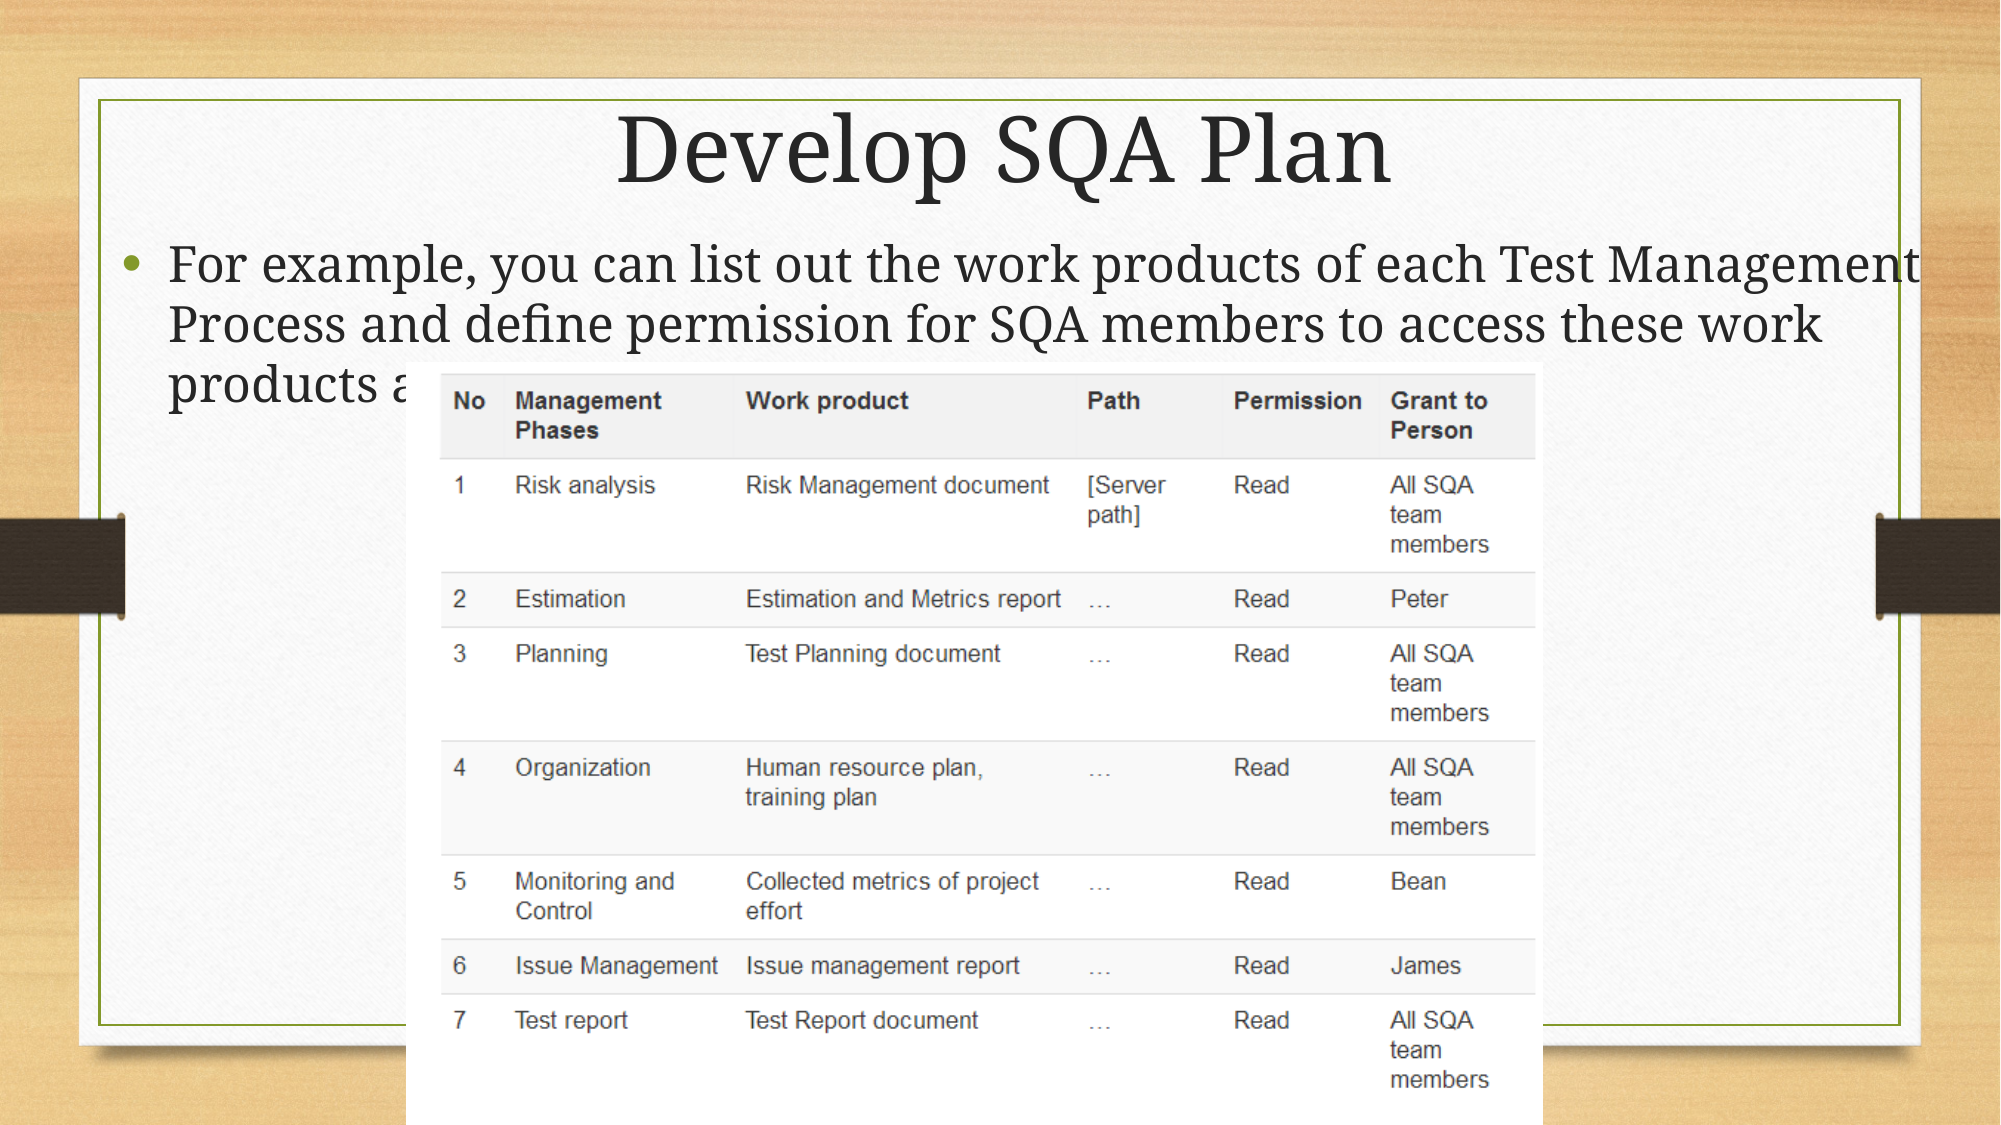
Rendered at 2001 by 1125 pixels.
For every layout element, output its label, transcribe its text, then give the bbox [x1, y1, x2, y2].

text_box For example, you can list out the work products of each Test Management Process and define permission for SQA members to access these work products as per the following table [106, 225, 1945, 968]
picture [0, 0, 2001, 1125]
text_box Develop SQA Plan [406, 83, 1604, 225]
